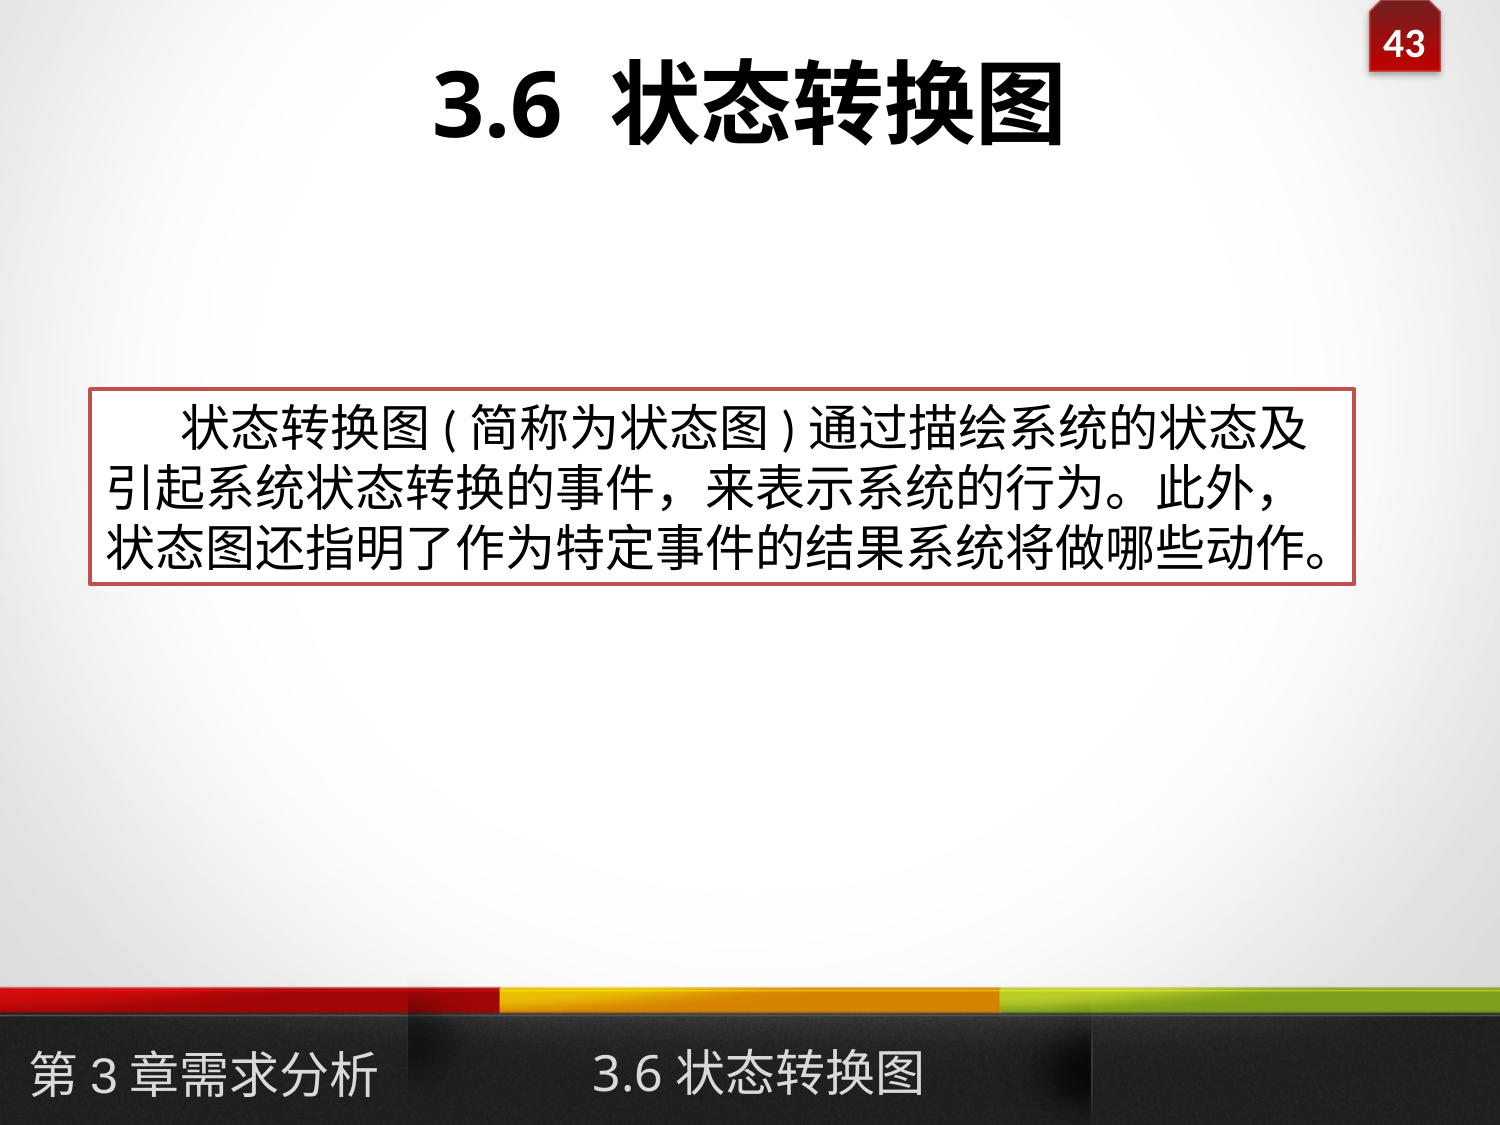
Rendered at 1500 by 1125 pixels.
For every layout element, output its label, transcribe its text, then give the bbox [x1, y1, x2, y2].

text_box 第3章需求分析 [0, 1034, 431, 1113]
title 3.6 状态转换图 [75, 7, 1425, 195]
text_box 3.6状态转换图 [383, 1032, 1135, 1111]
picture [0, 0, 1500, 1125]
text_box 状态转换图(简称为状态图)通过描绘系统的状态及引起系统状态转换的事件，来表示系统的行为。此外，状态图还指明了作为特定事件的结果系统将做哪些动作。 [88, 387, 1356, 586]
